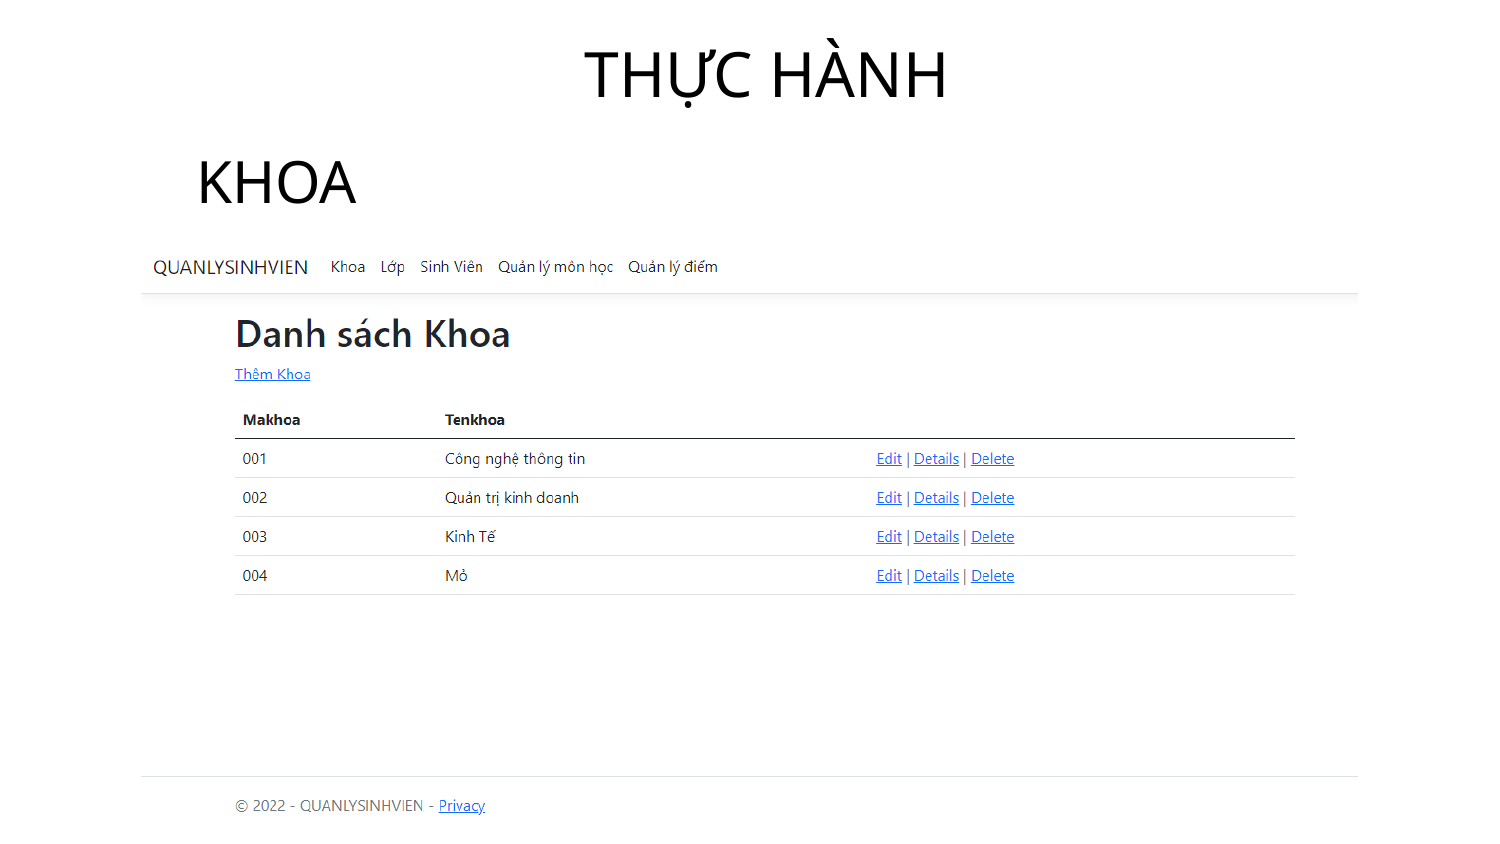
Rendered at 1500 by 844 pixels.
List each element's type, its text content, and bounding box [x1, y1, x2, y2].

text_box KHOA [81, 133, 473, 228]
title THỰC HÀNH [100, 25, 1451, 120]
picture [141, 241, 1359, 819]
